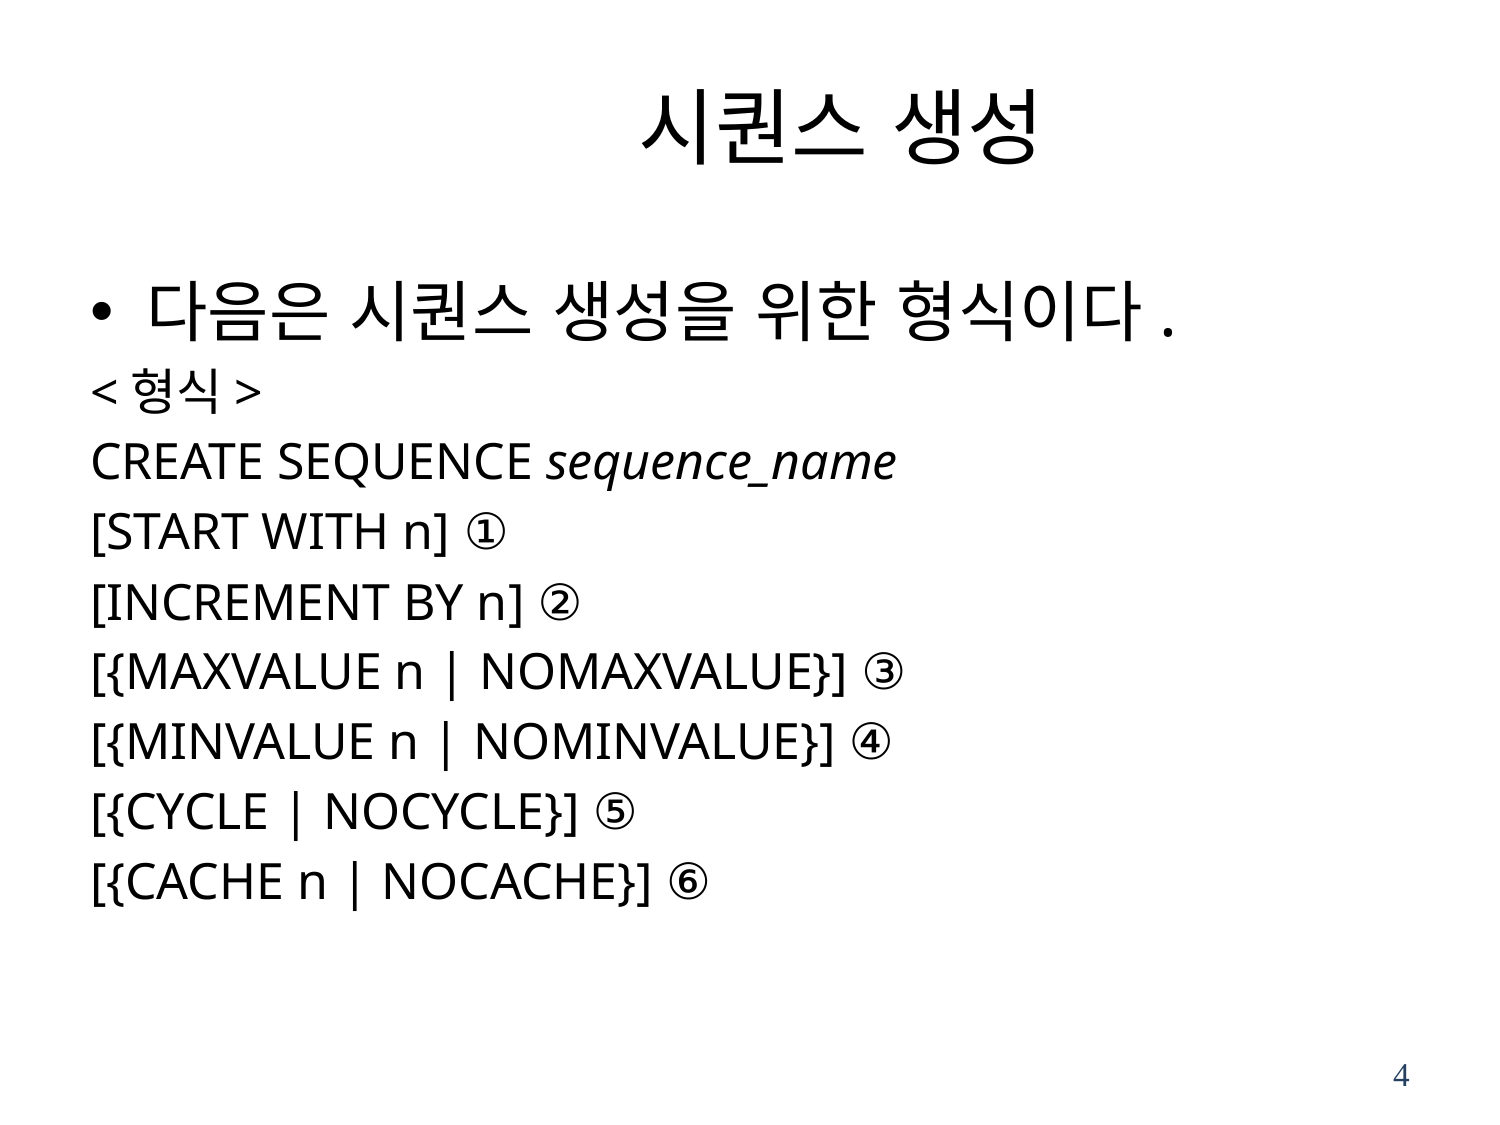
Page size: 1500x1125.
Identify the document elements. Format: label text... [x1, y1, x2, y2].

list 다음은 시퀀스 생성을 위한 형식이다. <형식> CREATE SEQUENCE sequence_name [START WITH n] ① [INCREMENT BY n] ② [{MAXVALUE n | NOMAXVALUE}] ③ [{MINVALUE n | NOMINVALUE}] ④ [{CYCLE | NOCYCLE}] ⑤ [{CACHE n | NOCACHE}] ⑥ [75, 262, 1425, 1005]
slide_number 4 [1074, 1042, 1425, 1103]
title 시퀀스 생성 [206, 31, 1500, 220]
